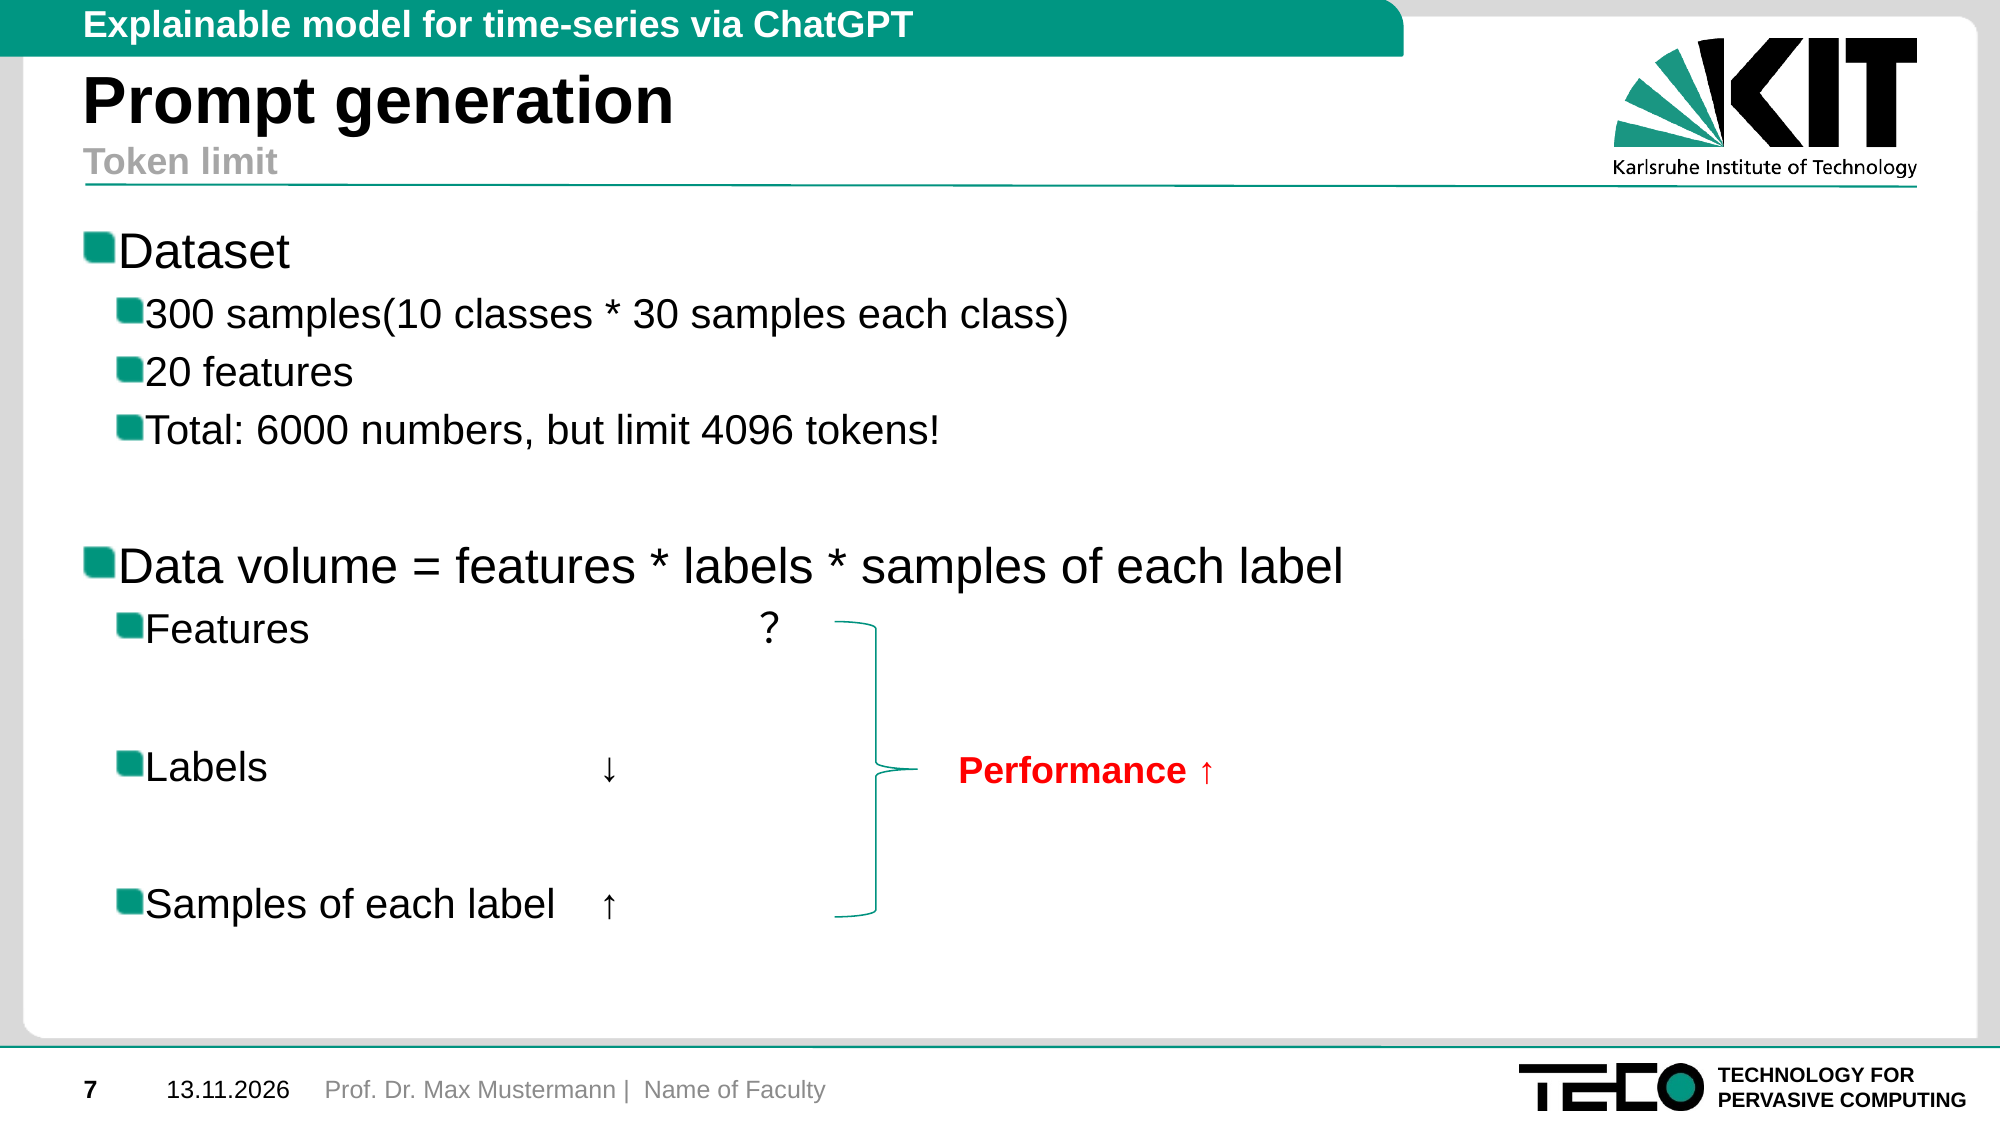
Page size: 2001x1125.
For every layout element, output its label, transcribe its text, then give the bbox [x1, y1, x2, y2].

text_box Performance ↑ [943, 738, 1396, 799]
title Prompt generation [82, 42, 1595, 138]
list Dataset 300 samples(10 classes * 30 samples each class) 20 features Total: 6000 numbers, but limit 4096 tokens! Data volume = features * labels * samples of each label Features ？ Labels ↓ Samples of each label ↑ [82, 218, 1875, 1000]
picture [1519, 1063, 1704, 1111]
footer Prof. Dr. Max Mustermann | Name of Faculty [309, 1058, 985, 1118]
list Token limit [82, 137, 1378, 180]
text_box [834, 620, 919, 918]
list Explainable model for time-series via ChatGPT [82, 0, 1378, 55]
picture [0, 0, 2000, 1046]
